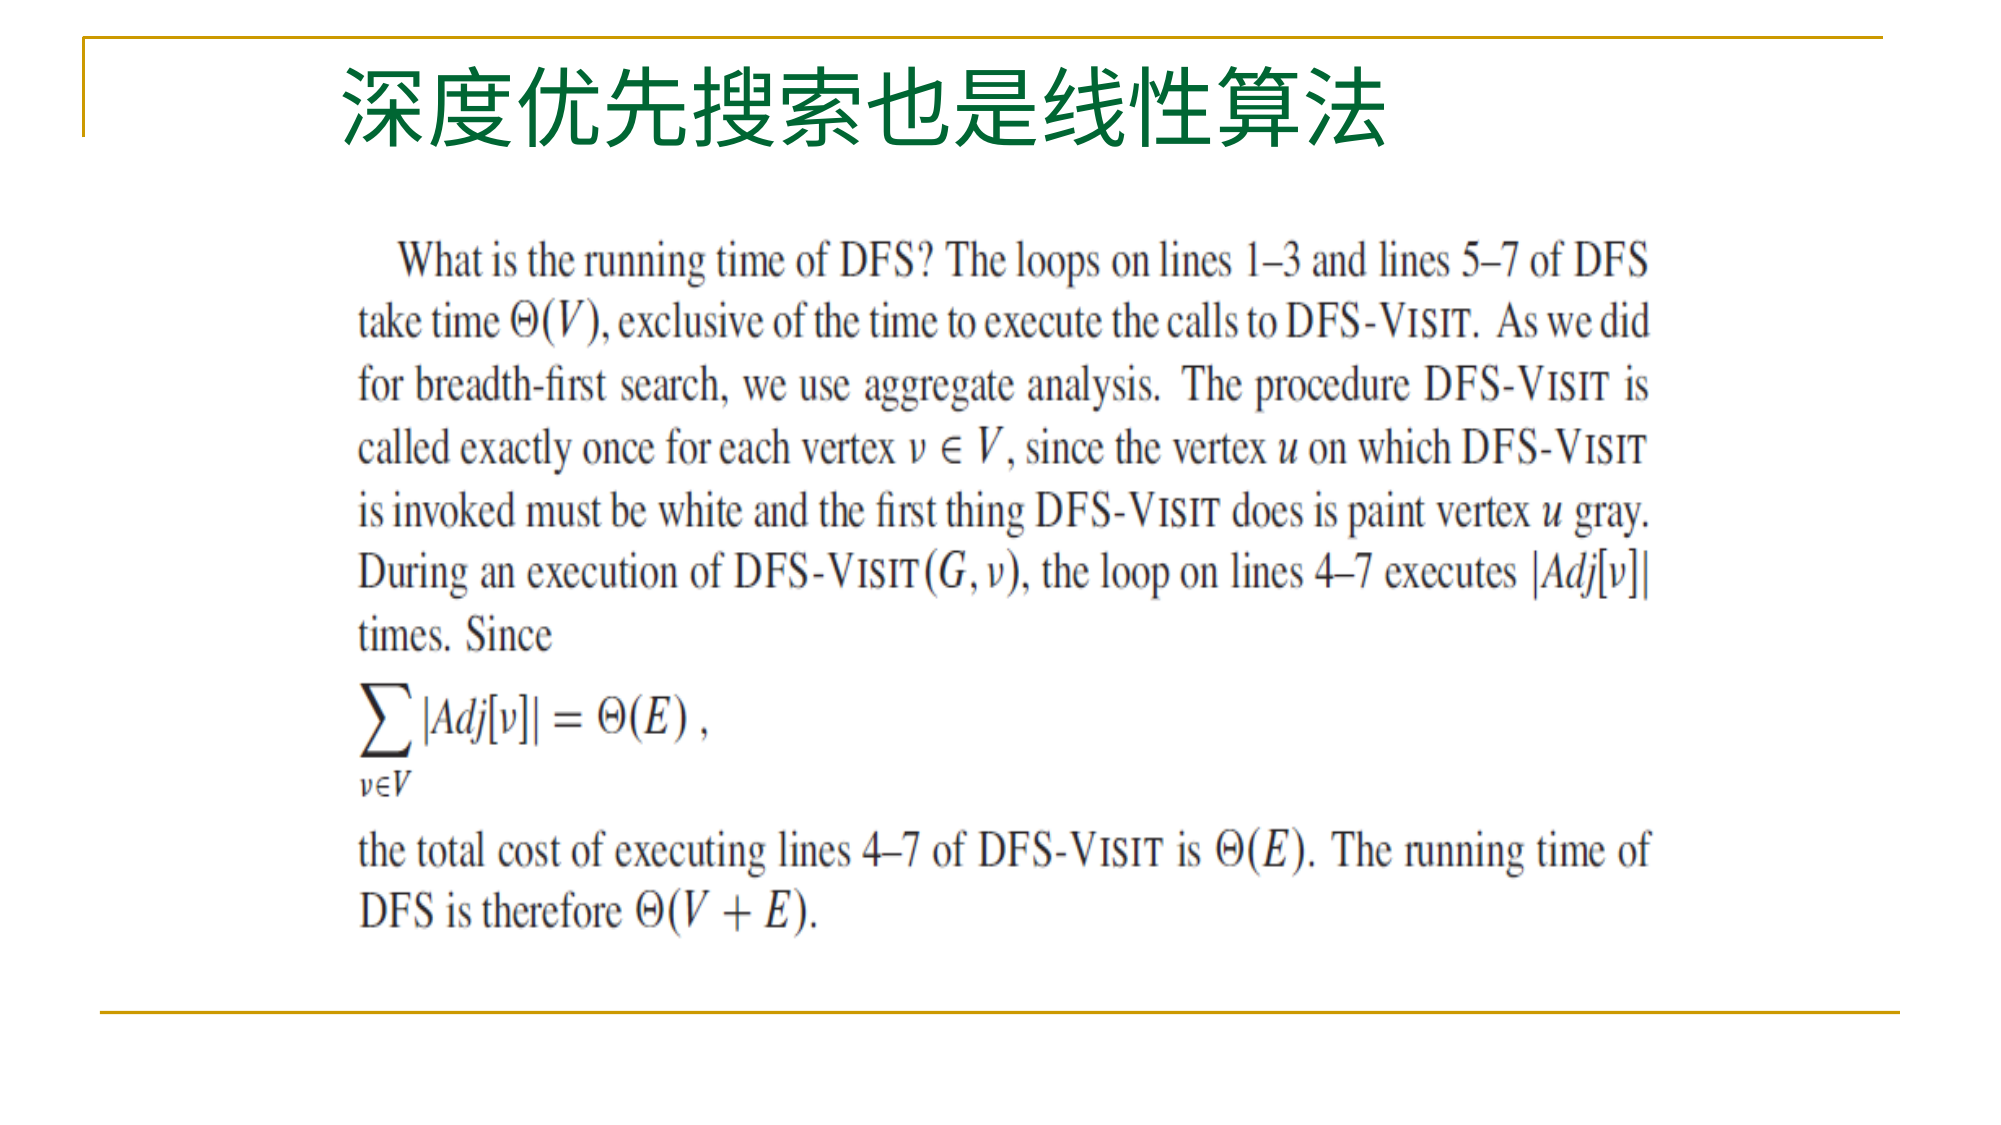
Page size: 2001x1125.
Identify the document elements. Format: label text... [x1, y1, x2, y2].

title 深度优先搜索也是线性算法 [324, 45, 1675, 197]
picture [349, 231, 1674, 941]
